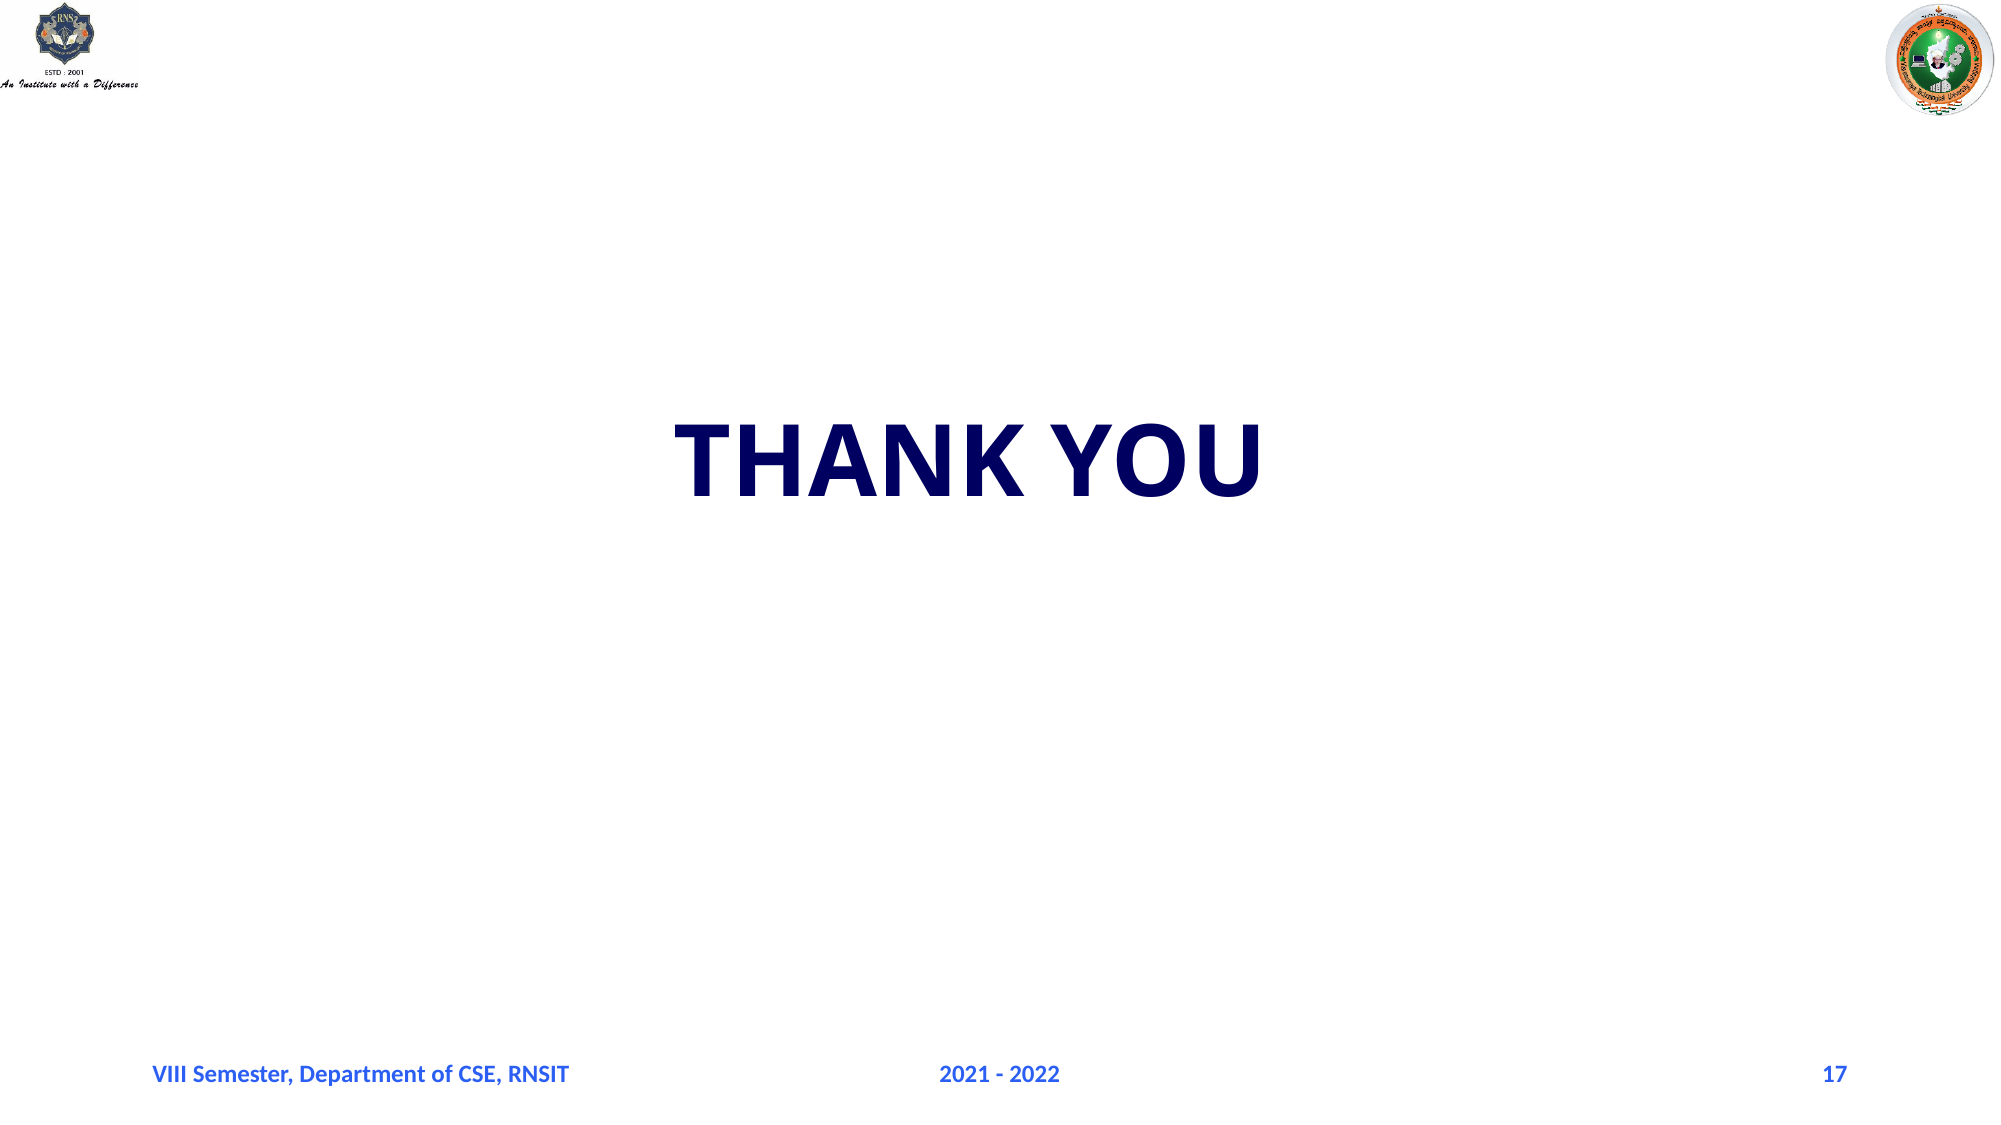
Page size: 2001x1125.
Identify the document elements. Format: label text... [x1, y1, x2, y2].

text_box 17 [1412, 1042, 1863, 1103]
text_box VIII Semester, Department of CSE, RNSIT [137, 1042, 662, 1103]
text_box 2021 - 2022 [662, 1042, 1338, 1103]
picture [0, 0, 138, 90]
picture [1882, 2, 1997, 117]
text_box THANK YOU [432, 403, 1508, 527]
